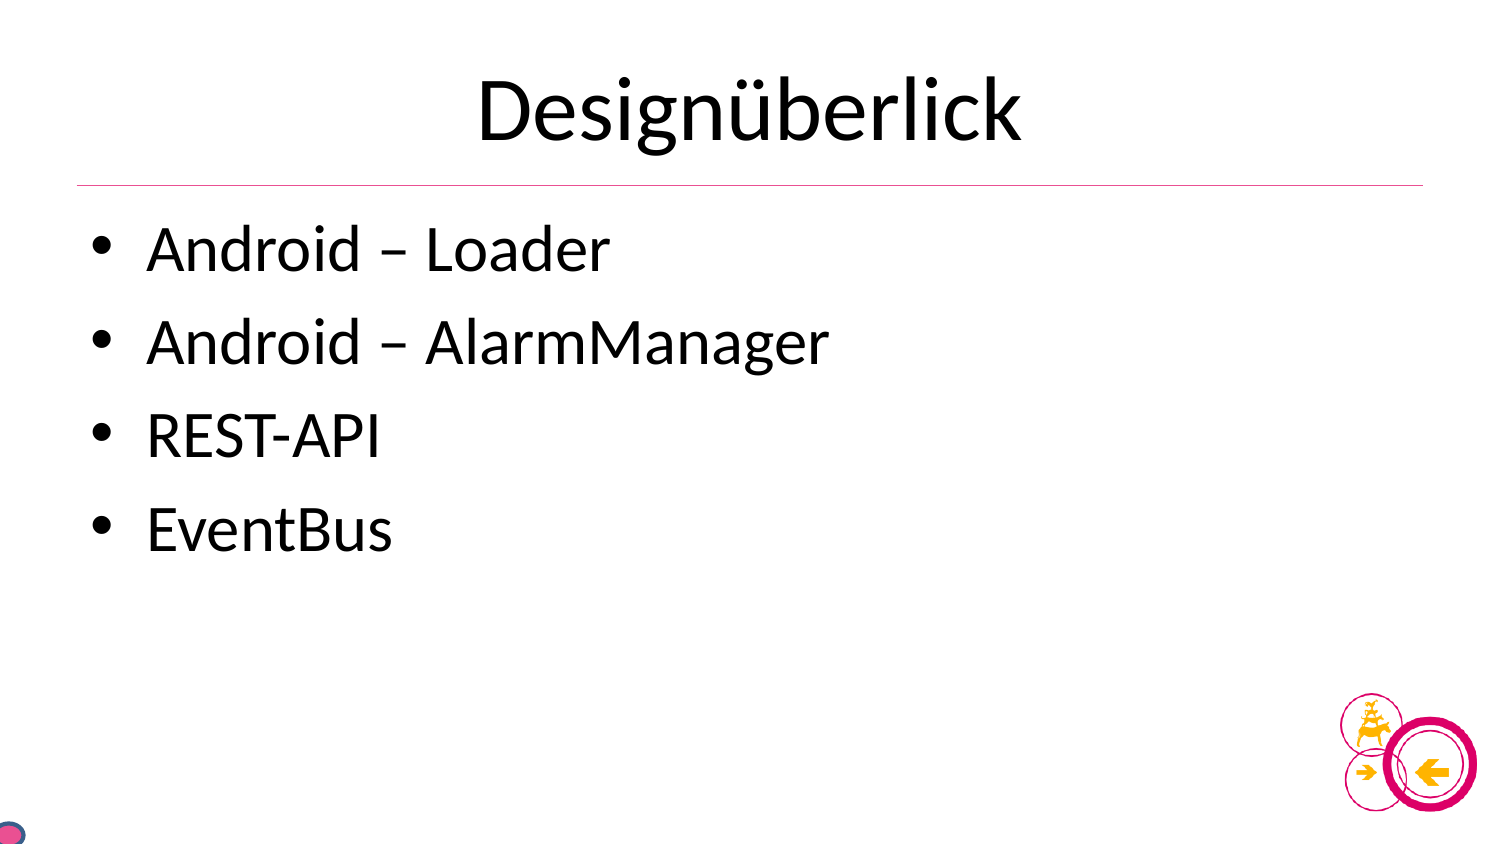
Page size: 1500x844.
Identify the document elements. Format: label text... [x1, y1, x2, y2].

picture [1340, 693, 1477, 844]
list Android – Loader Android – AlarmManager REST-API EventBus [75, 196, 1425, 754]
title Designüberlick [75, 33, 1425, 175]
text_box [0, 821, 26, 844]
